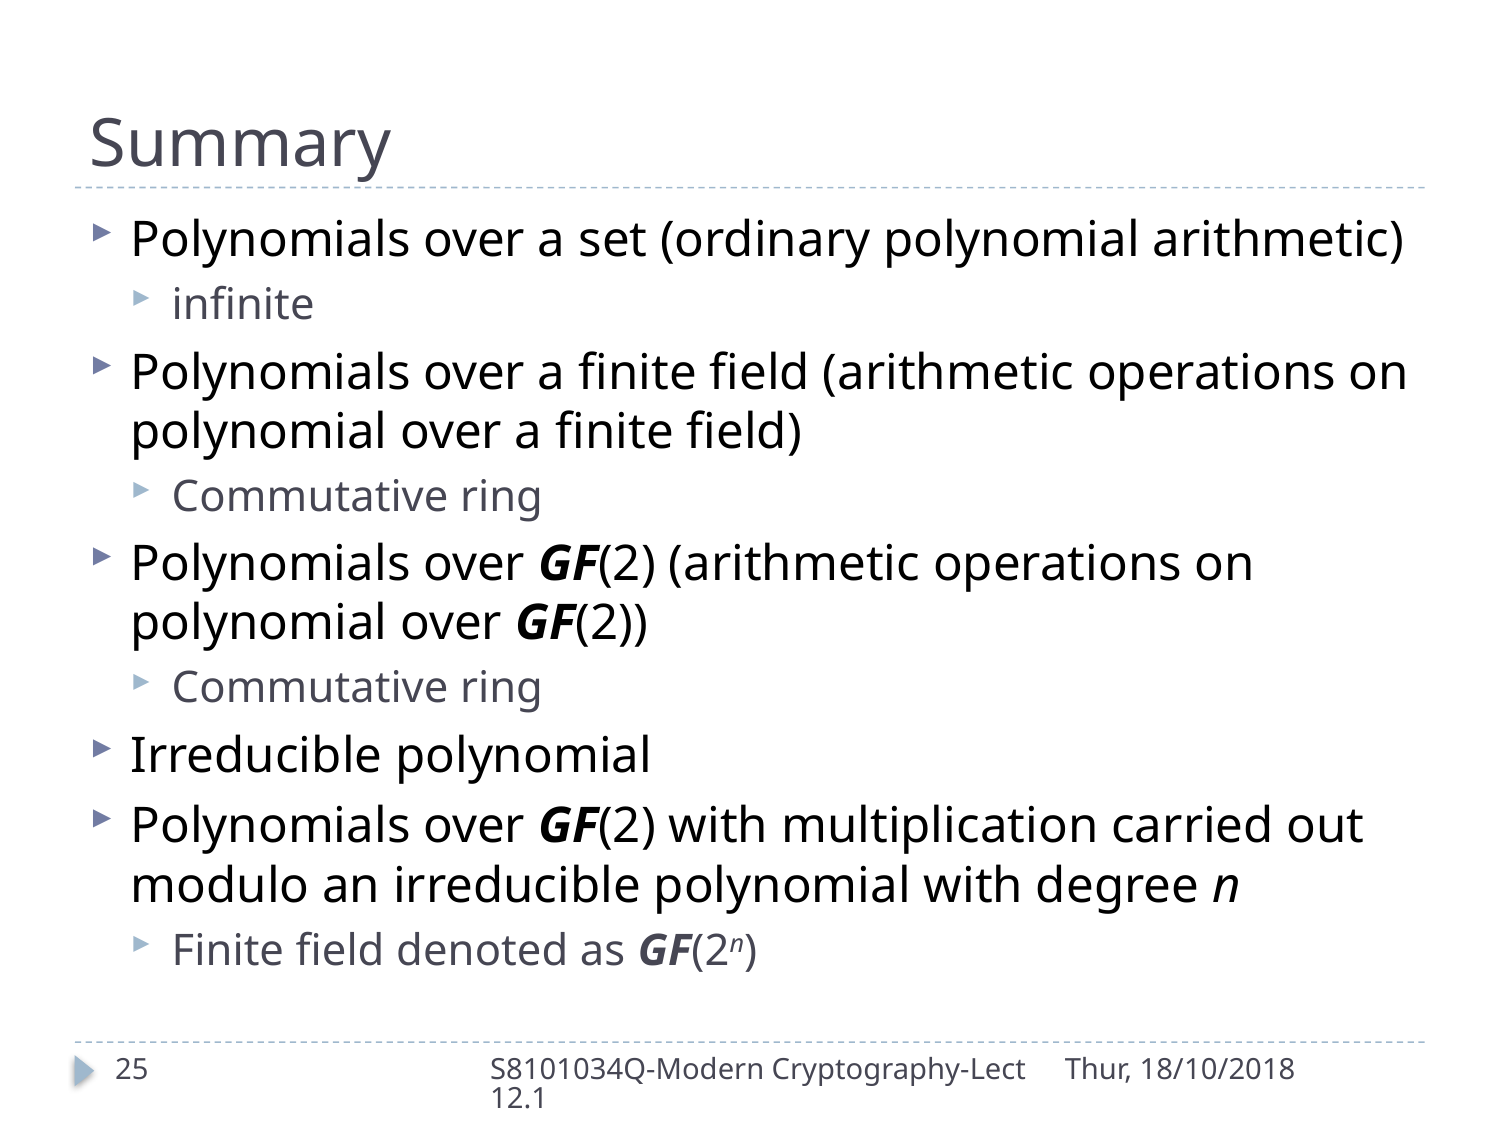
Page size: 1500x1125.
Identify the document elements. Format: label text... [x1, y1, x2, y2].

list Polynomials over a set (ordinary polynomial arithmetic) infinite Polynomials over a finite field (arithmetic operations on polynomial over a finite field) Commutative ring Polynomials over GF(2) (arithmetic operations on polynomial over GF(2)) Commutative ring Irreducible polynomial Polynomials over GF(2) with multiplication carried out modulo an irreducible polynomial with degree n Finite field denoted as GF(2n) [75, 200, 1425, 1010]
footer S8101034Q-Modern Cryptography-Lect12.1 [475, 1042, 1051, 1103]
title Summary [75, 24, 1425, 188]
slide_number 25 [100, 1042, 426, 1103]
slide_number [1051, 1042, 1426, 1103]
